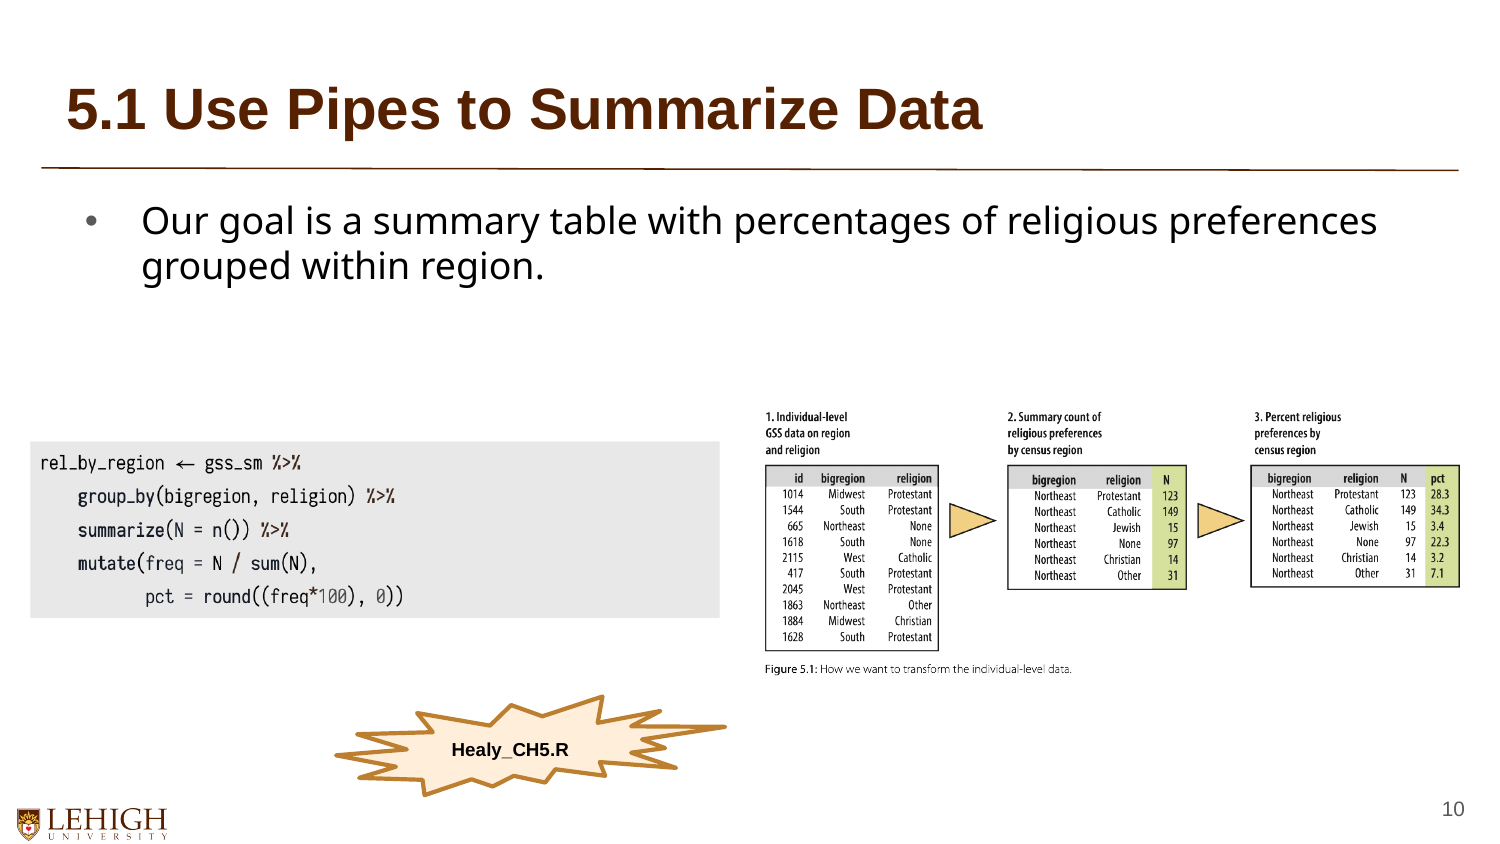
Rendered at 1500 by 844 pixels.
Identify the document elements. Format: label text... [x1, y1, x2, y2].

picture [22, 429, 726, 627]
title 5.1 Use Pipes to Summarize Data [51, 56, 1449, 156]
text_box Healy_CH5.R [400, 730, 620, 768]
picture [755, 406, 1465, 681]
text_box [333, 730, 608, 798]
list Our goal is a summary table with percentages of religious preferences grouped within region. [51, 182, 1449, 796]
slide_number 10 [1389, 776, 1480, 841]
picture [17, 808, 167, 841]
text_box [415, 694, 728, 770]
